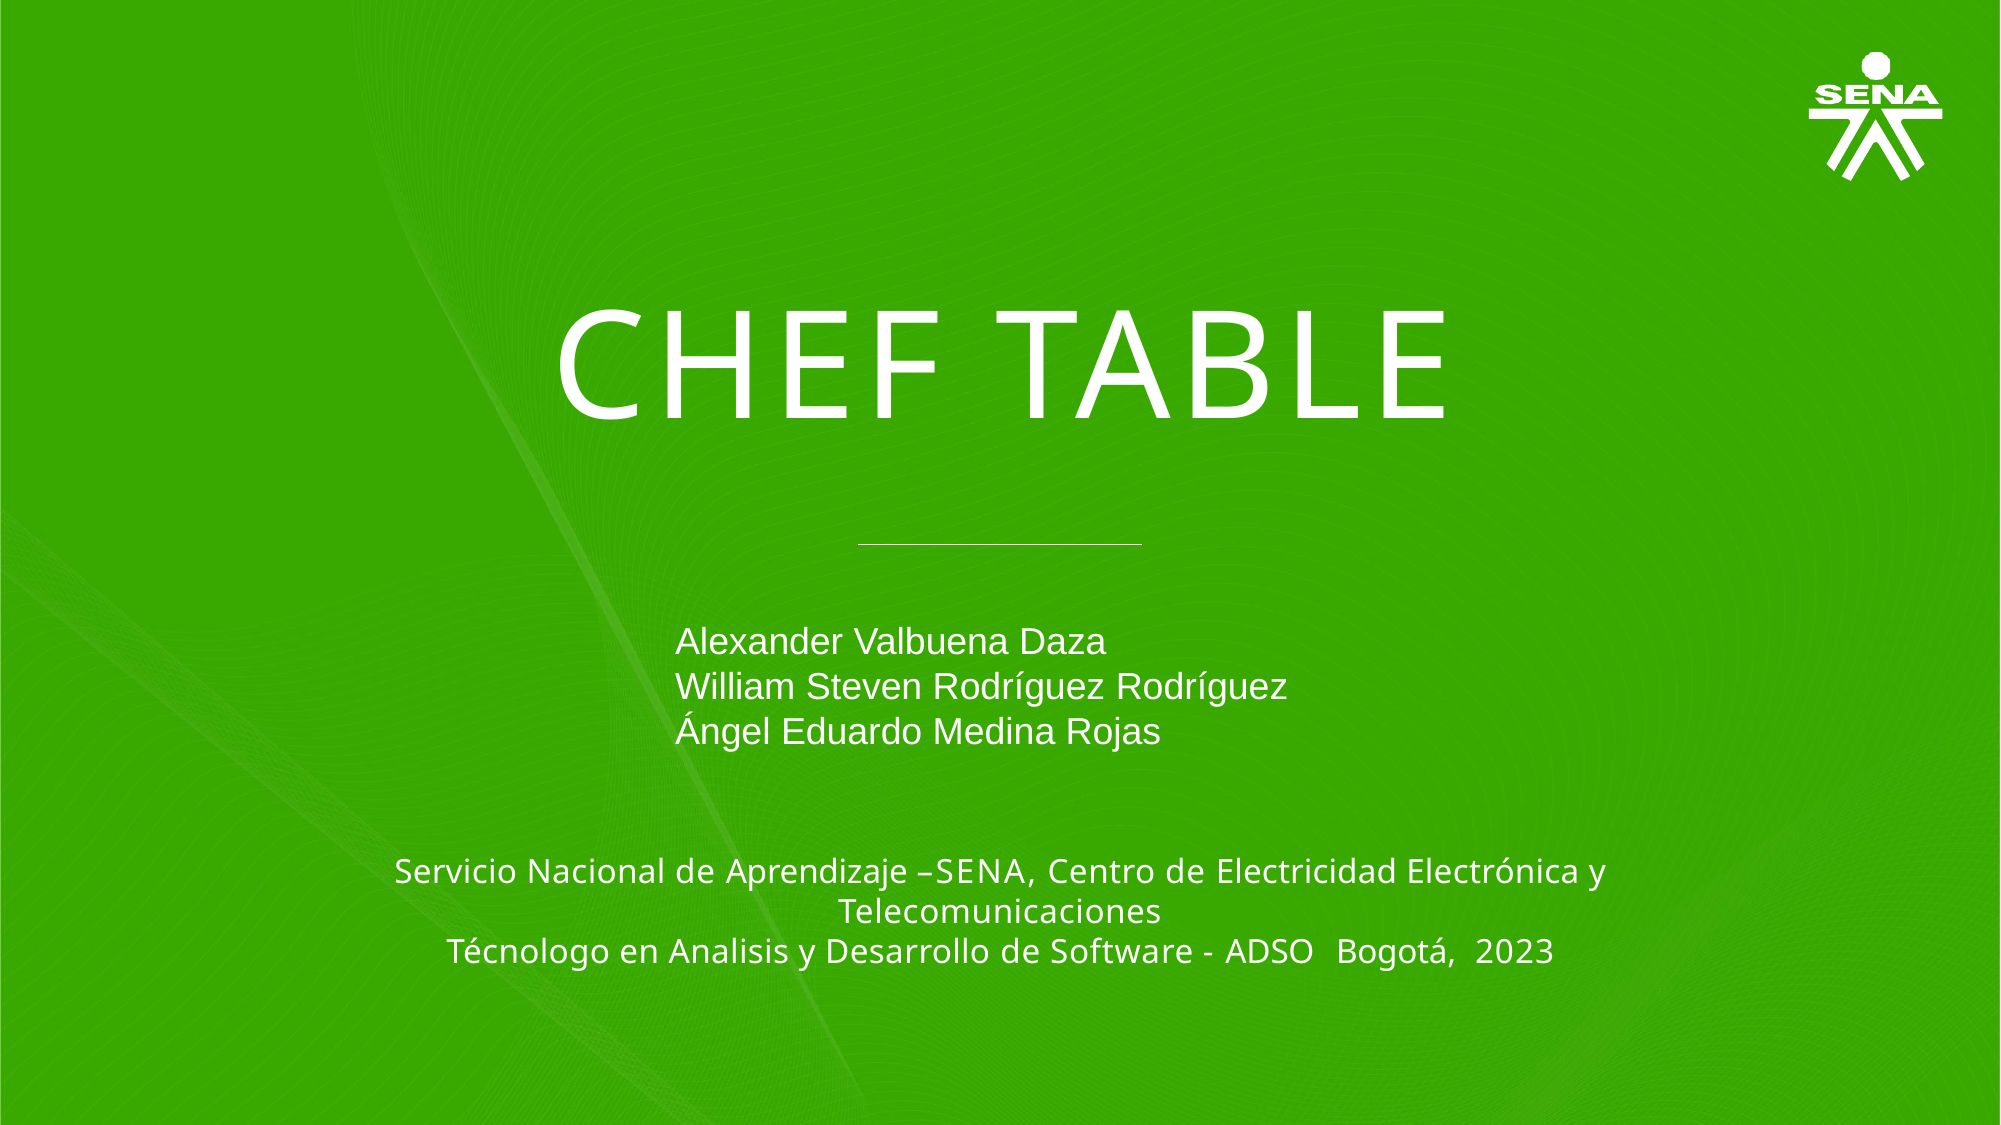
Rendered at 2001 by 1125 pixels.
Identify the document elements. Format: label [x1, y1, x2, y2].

text_box [0, 0, 2000, 1125]
